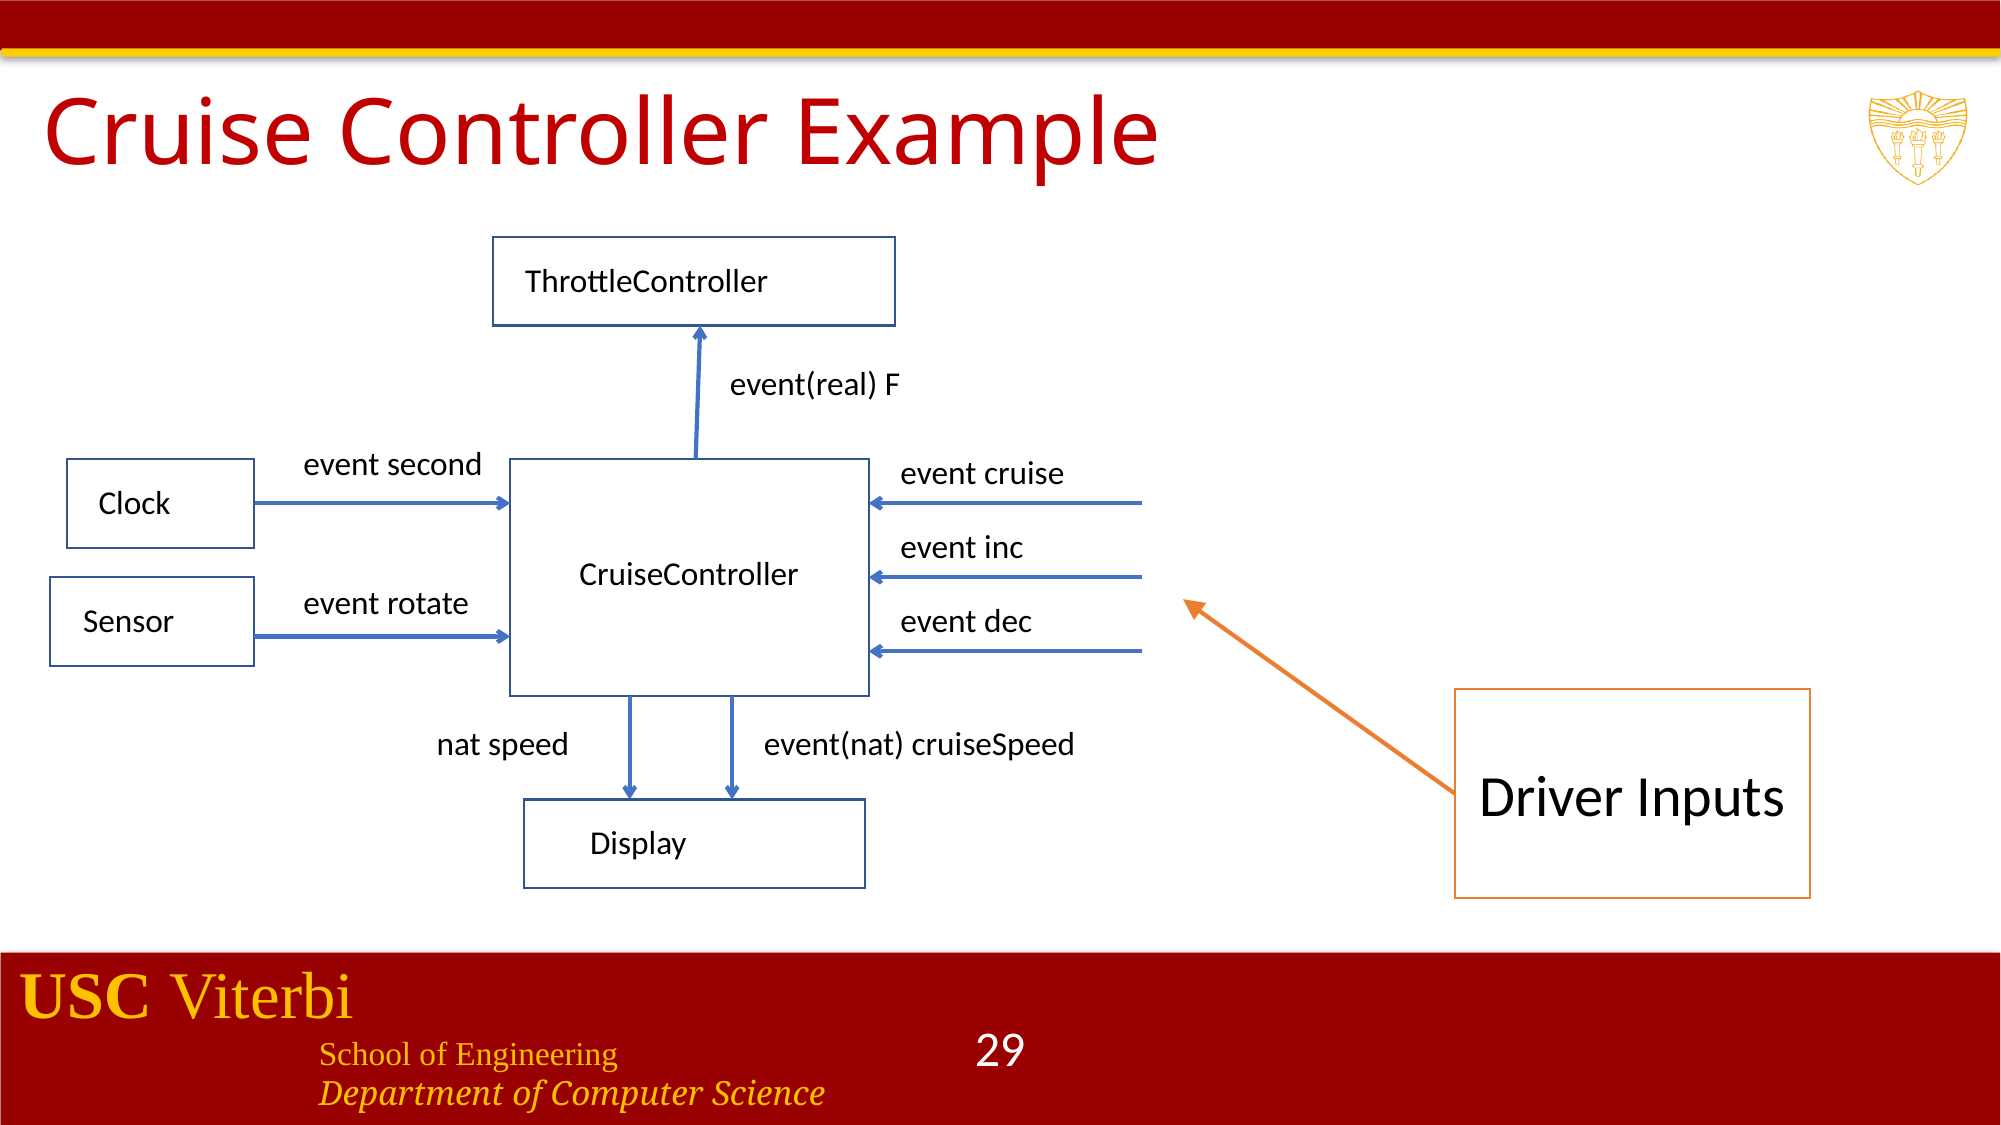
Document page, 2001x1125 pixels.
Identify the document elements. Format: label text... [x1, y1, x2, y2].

slide_number 29 [774, 1016, 1225, 1077]
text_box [1183, 599, 1455, 794]
picture [1836, 76, 2000, 199]
text_box Driver Inputs [1454, 688, 1811, 899]
title Cruise Controller Example [27, 70, 1819, 199]
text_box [49, 236, 1244, 889]
